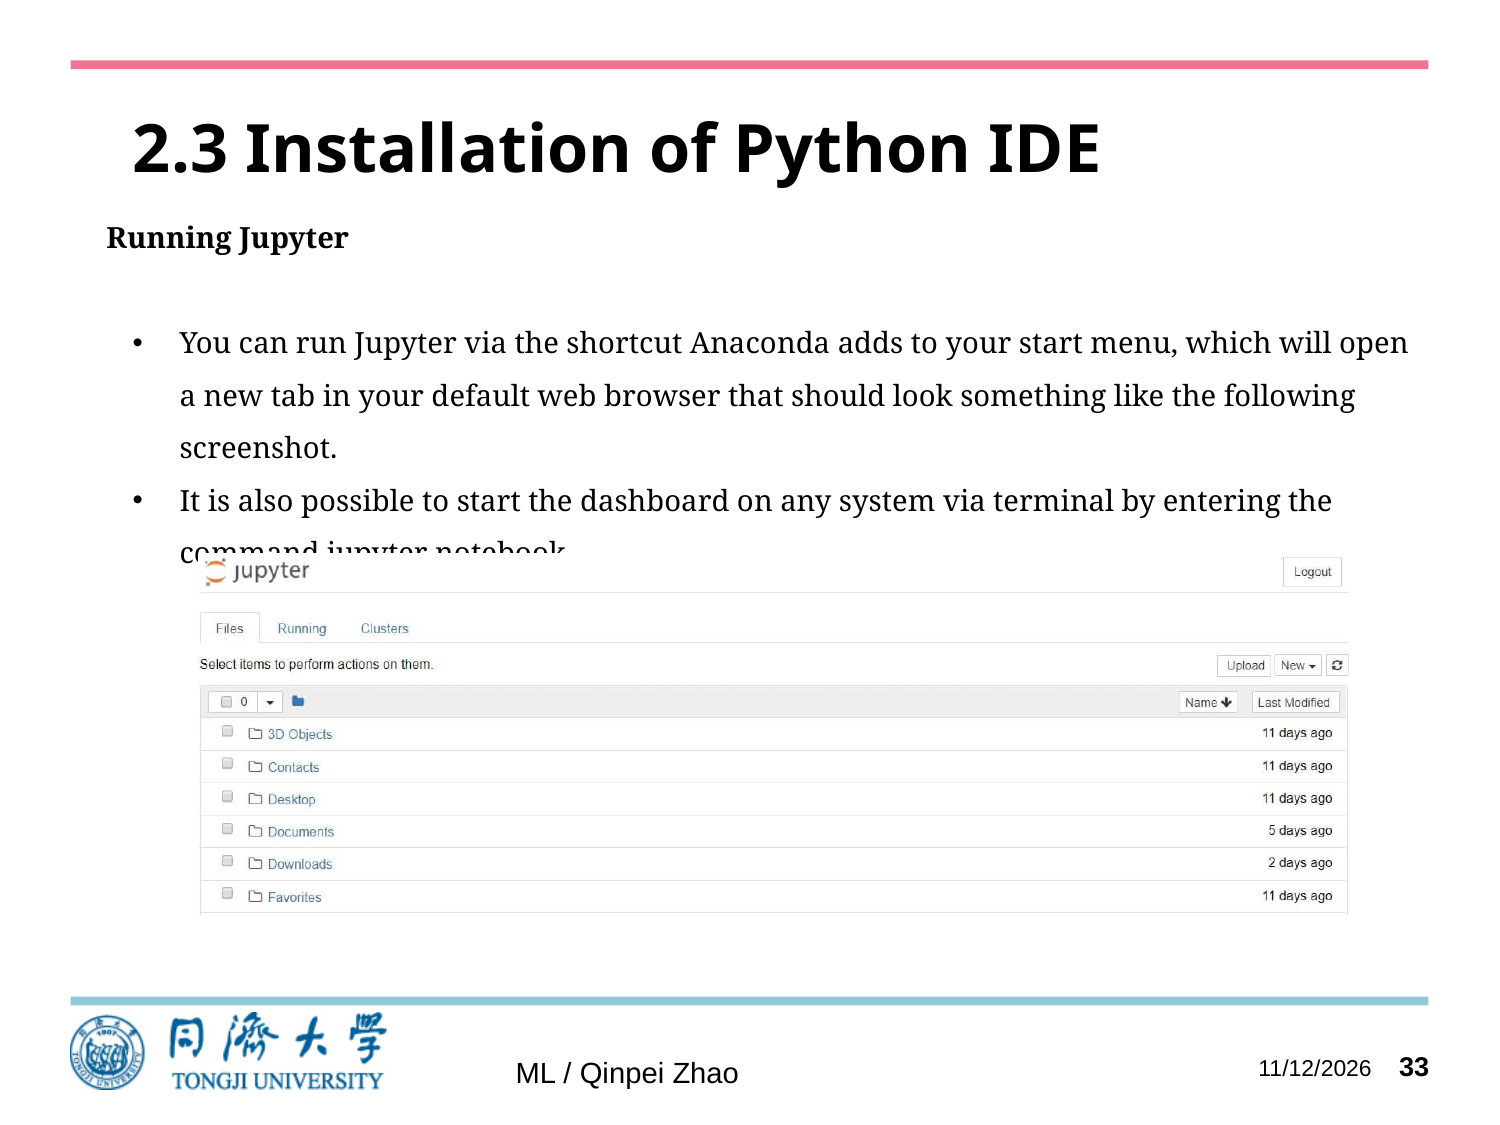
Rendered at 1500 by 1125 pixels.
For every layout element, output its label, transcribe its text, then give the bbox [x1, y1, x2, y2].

title 2.3 Installation of Python IDE [117, 107, 1430, 274]
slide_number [1229, 1046, 1370, 1088]
picture [198, 553, 1349, 917]
text_box You can run Jupyter via the shortcut Anaconda adds to your start menu, which will open a new tab in your default web browser that should look something like the following screenshot. It is also possible to start the dashboard on any system via terminal by entering the command jupyter notebook. [117, 299, 1430, 630]
picture [70, 1012, 388, 1090]
footer ML / Qinpei Zhao [500, 1046, 1229, 1088]
text_box Running Jupyter [91, 212, 365, 262]
slide_number 33 [1370, 1046, 1430, 1088]
